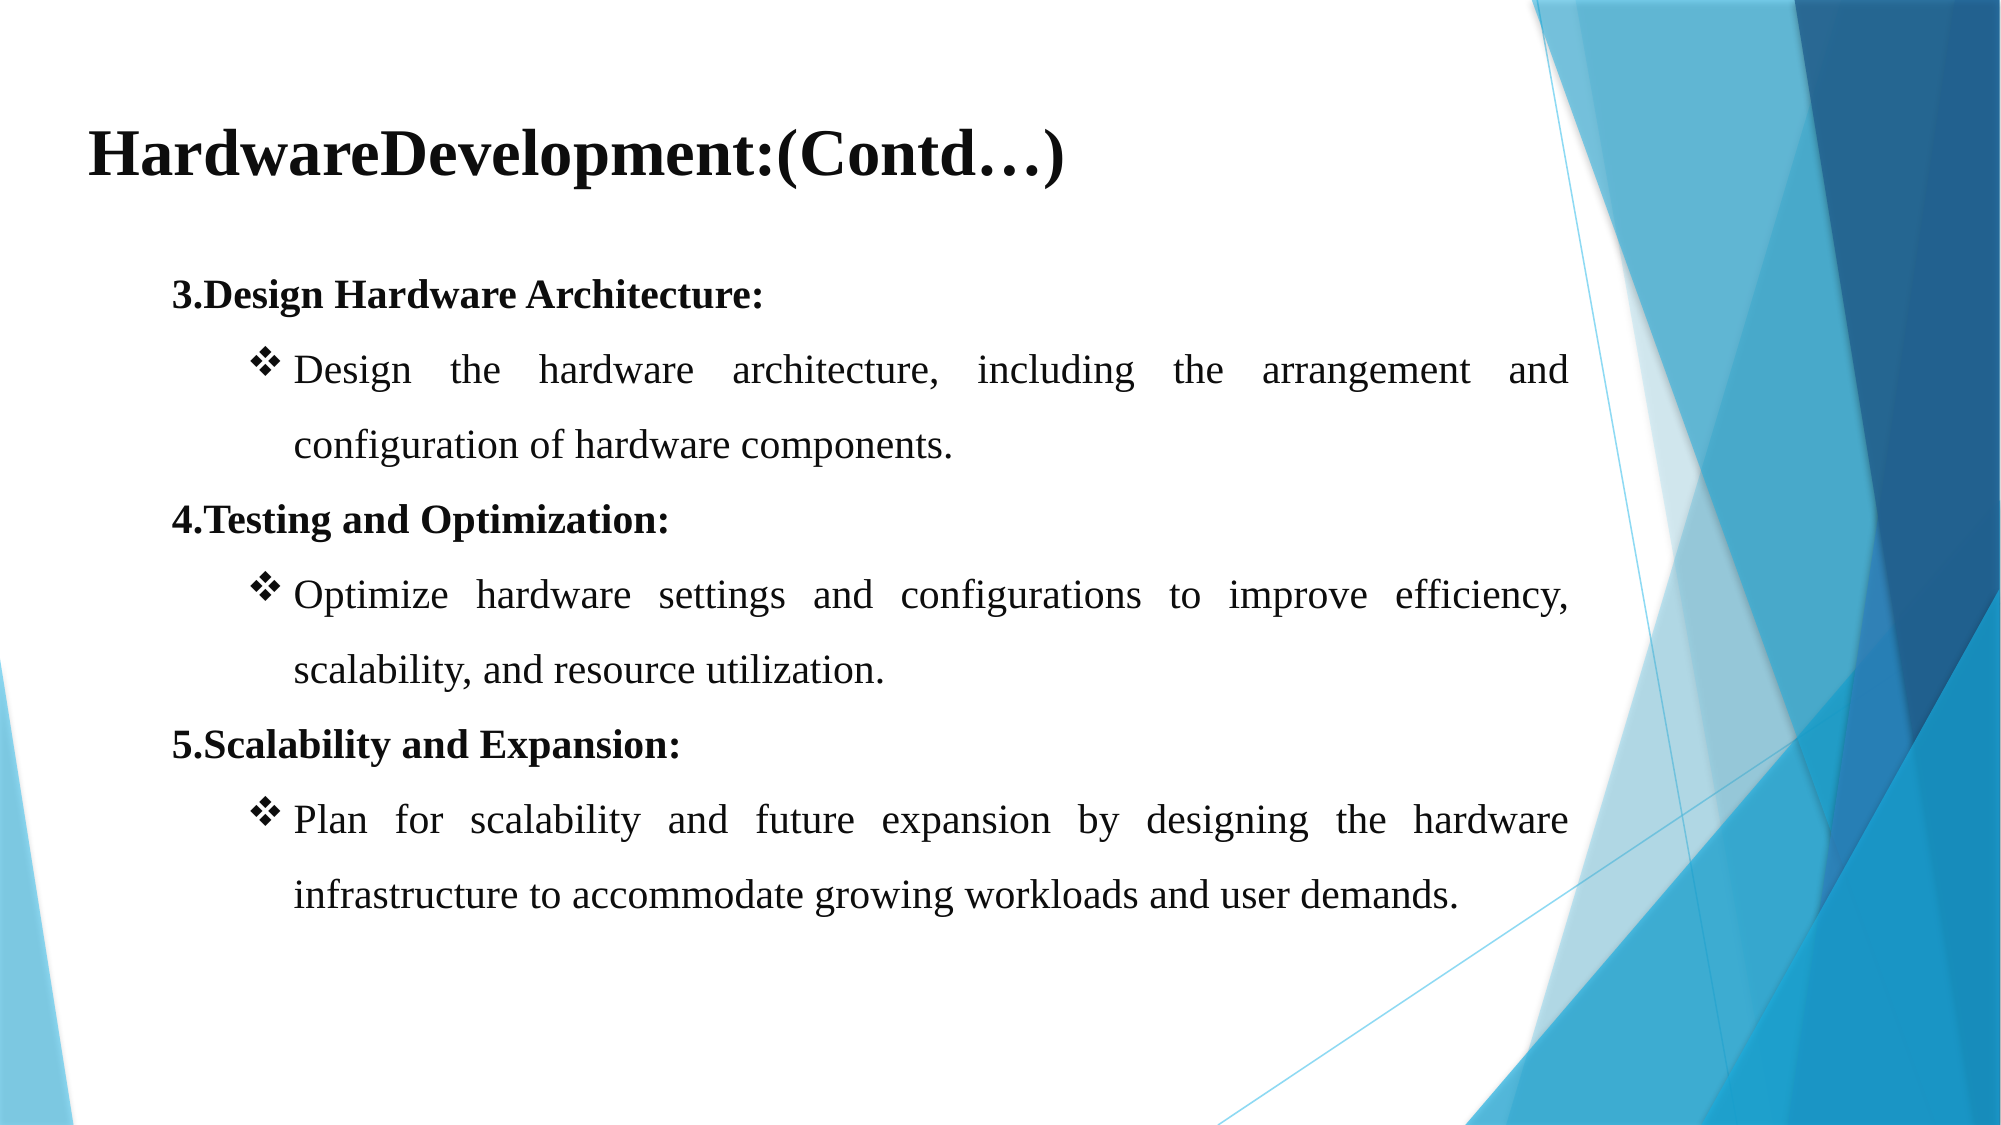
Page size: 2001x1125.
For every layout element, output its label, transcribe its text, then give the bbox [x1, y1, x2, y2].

text_box HardwareDevelopment:(Contd…) [73, 101, 1264, 197]
text_box 3.Design Hardware Architecture: Design the hardware architecture, including the arrangement and configuration of hardware components. 4.Testing and Optimization: Optimize hardware settings and configurations to improve efficiency, scalability, and resource utilization. 5.Scalability and Expansion: Plan for scalability and future expansion by designing the hardware infrastructure to accommodate growing workloads and user demands. [157, 234, 1585, 924]
